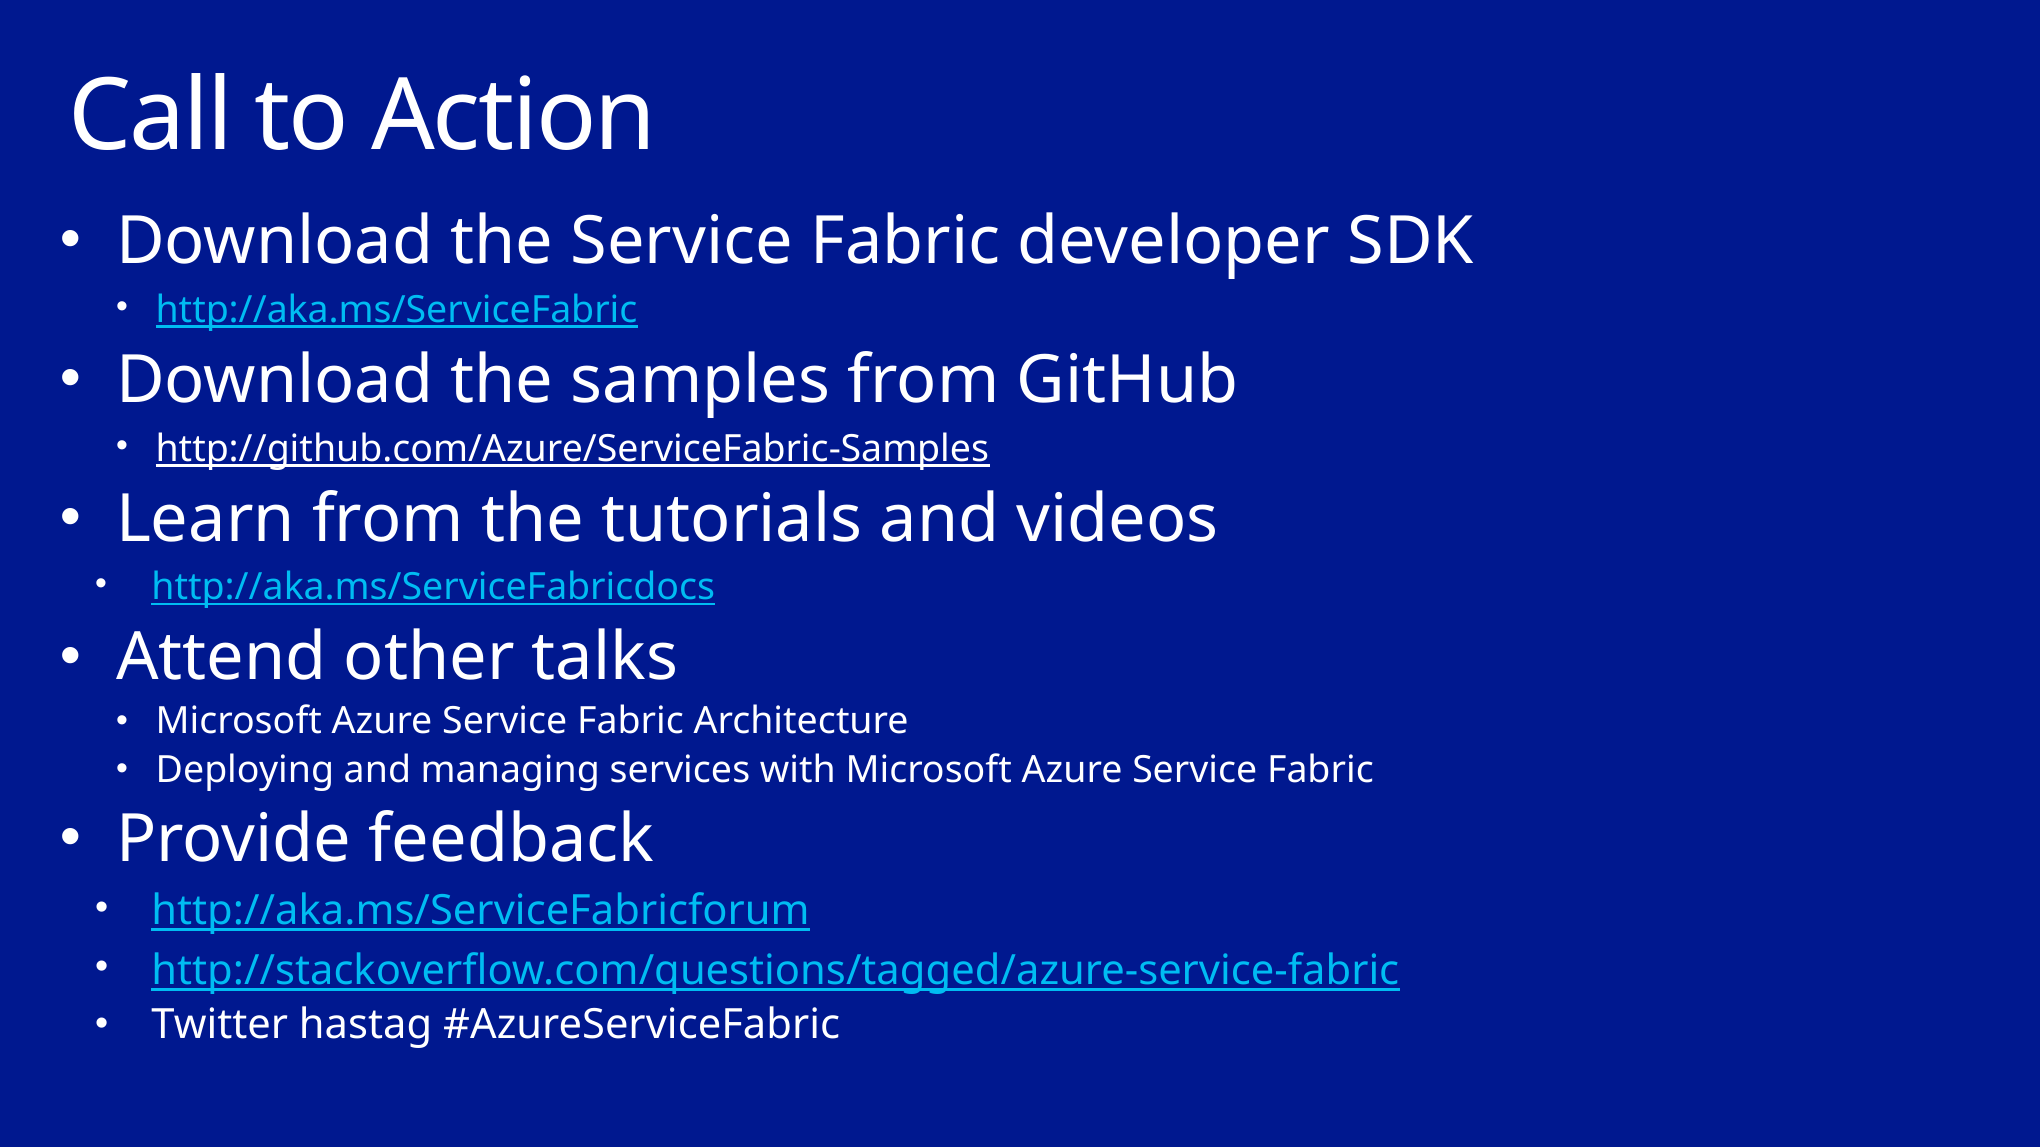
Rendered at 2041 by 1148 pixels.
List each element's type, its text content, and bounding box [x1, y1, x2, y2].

title Call to Action [45, 48, 1996, 199]
text_box Download the Service Fabric developer SDK http://aka.ms/ServiceFabric Download the samples from GitHub http://github.com/Azure/ServiceFabric-Samples Learn from the tutorials and videos http://aka.ms/ServiceFabricdocs Attend other talks Microsoft Azure Service Fabric Architecture Deploying and managing services with Microsoft Azure Service Fabric Provide feedback http://aka.ms/ServiceFabricforum http://stackoverflow.com/questions/tagged/azure-service-fabric Twitter hastag #AzureServiceFabric [45, 199, 1995, 613]
